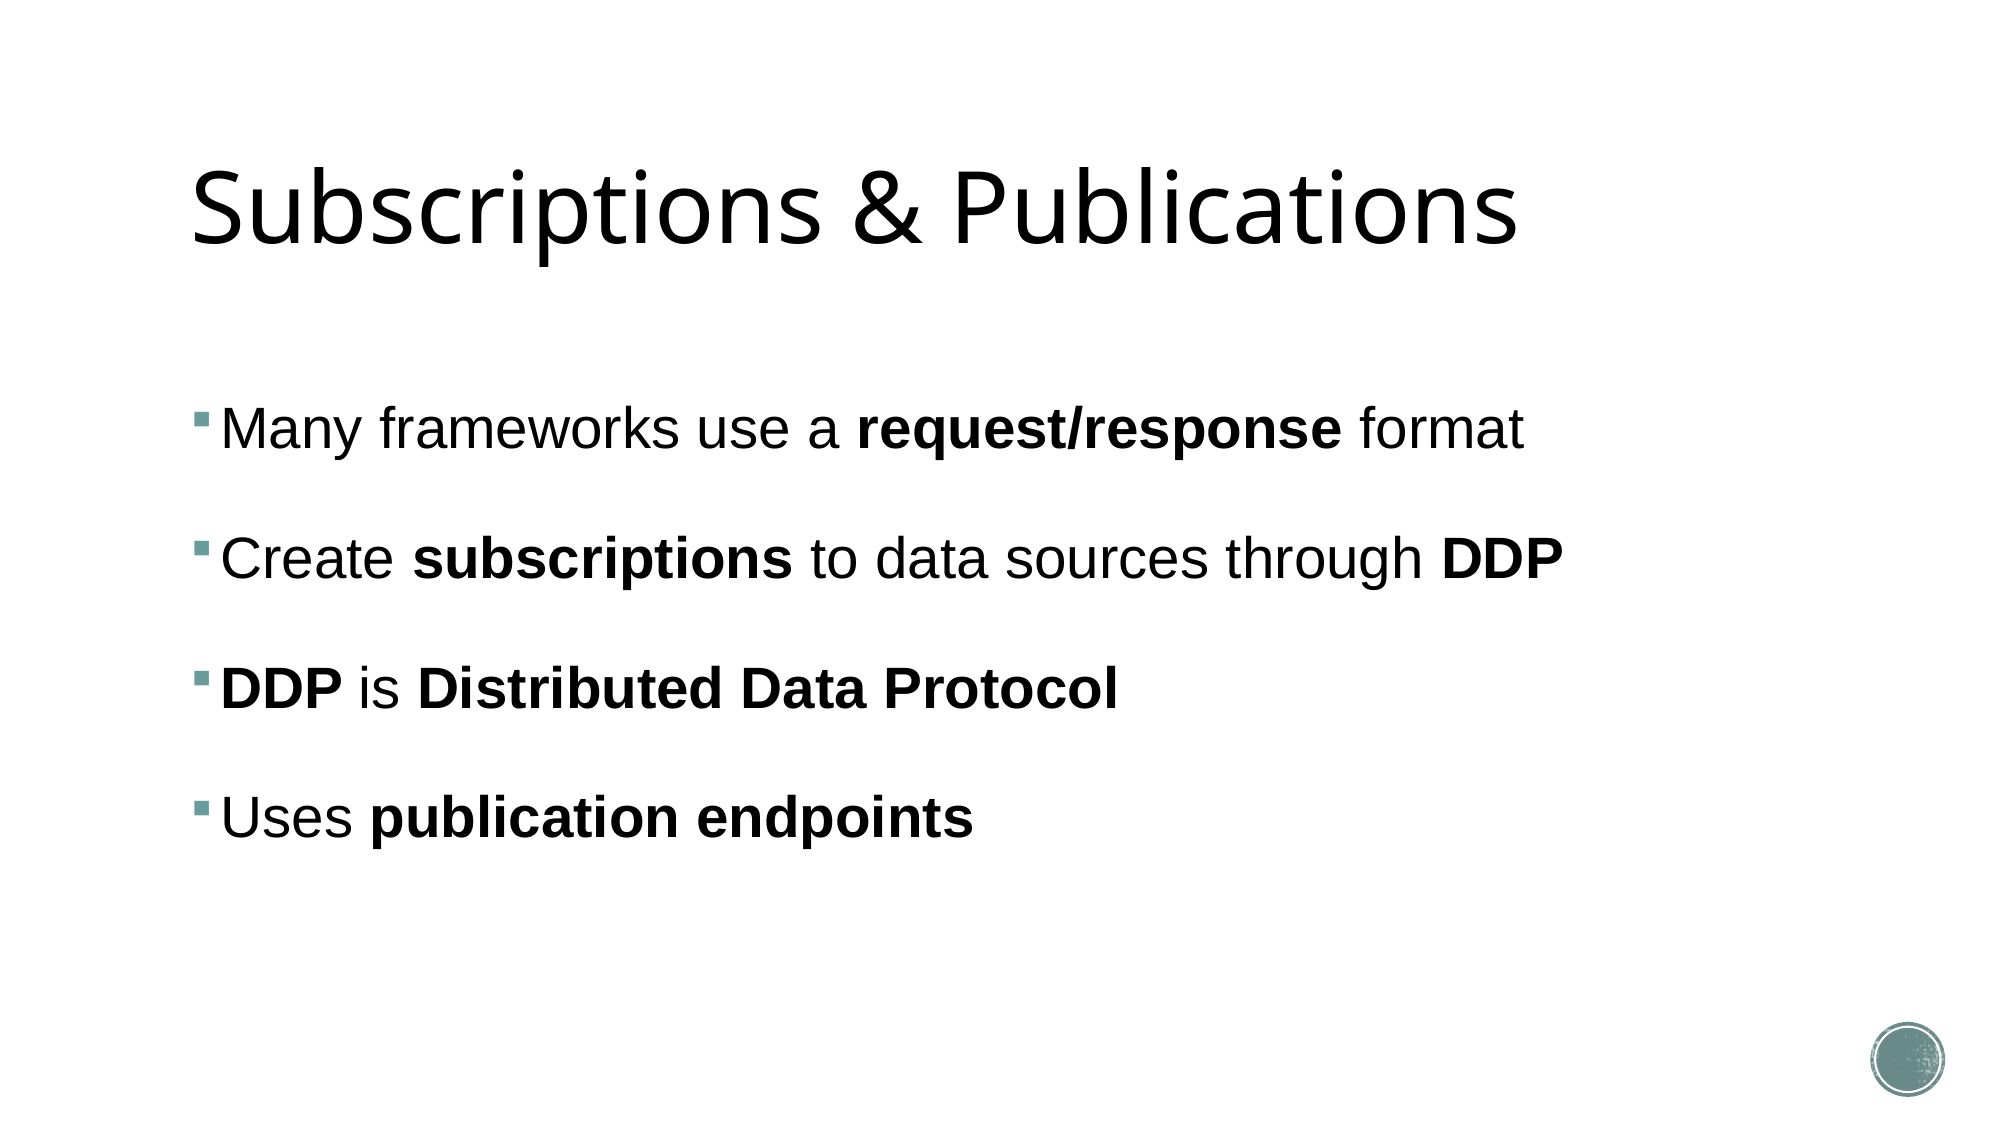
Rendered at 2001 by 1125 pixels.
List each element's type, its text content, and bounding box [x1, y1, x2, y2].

list Many frameworks use a request/response format Create subscriptions to data sources through DDP DDP is Distributed Data Protocol Uses publication endpoints [175, 348, 1826, 1013]
title Subscriptions & Publications [175, 79, 1826, 344]
